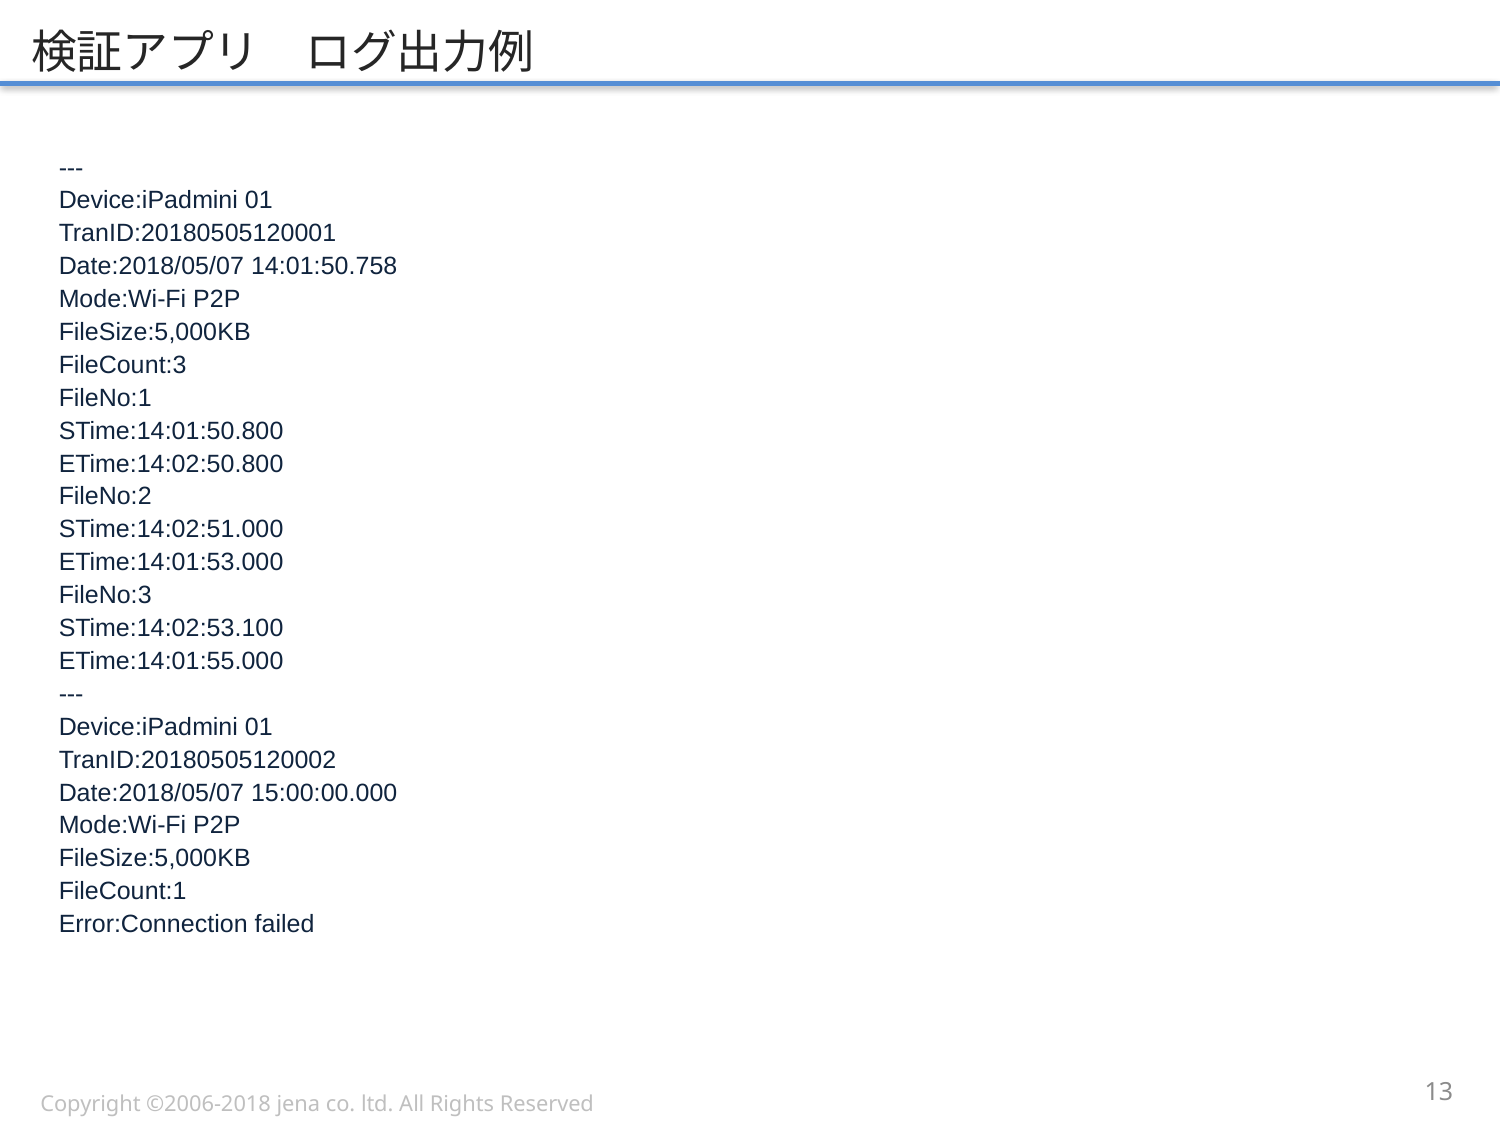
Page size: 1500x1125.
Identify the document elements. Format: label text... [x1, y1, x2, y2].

slide_number 12 [1335, 1062, 1469, 1123]
text_box --- Device:iPadmini 01 TranID:20180505120001 Date:2018/05/07 14:01:50.758 Mode:Wi-Fi P2P FileSize:5,000KB FileCount:3 FileNo:1 STime:14:01:50.800 ETime:14:02:50.800 FileNo:2 STime:14:02:51.000 ETime:14:01:53.000 FileNo:3 STime:14:02:53.100 ETime:14:01:55.000 --- Device:iPadmini 01 TranID:20180505120002 Date:2018/05/07 15:00:00.000 Mode:Wi-Fi P2P FileSize:5,000KB FileCount:1 Error:Connection failed [44, 140, 1444, 945]
title 検証アプリ ログ出力例 [16, 12, 1483, 89]
